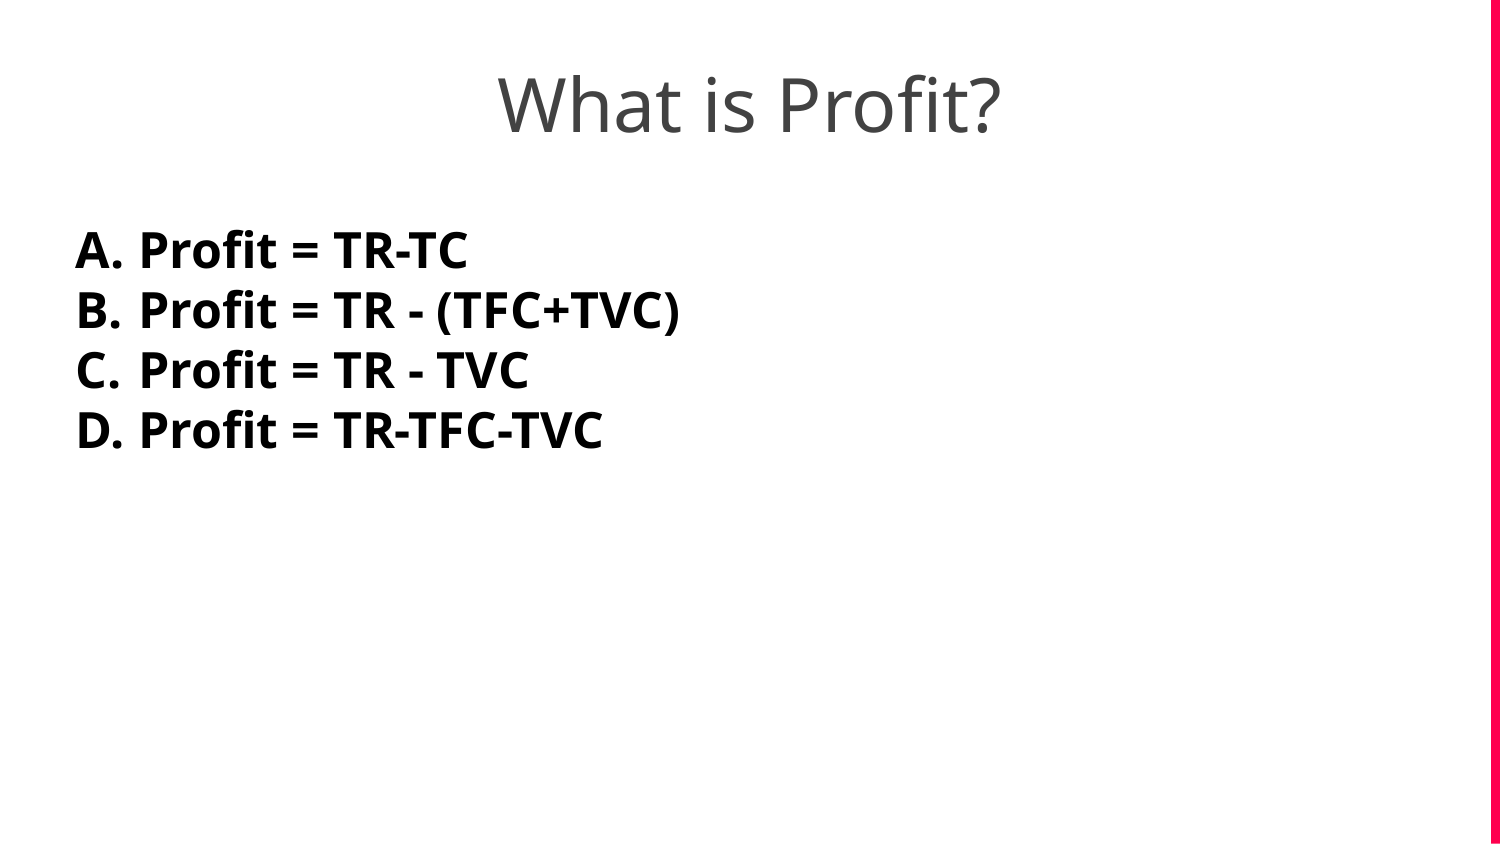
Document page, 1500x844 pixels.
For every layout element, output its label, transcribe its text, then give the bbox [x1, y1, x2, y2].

text_box What is Profit? [0, 35, 1500, 170]
text_box Profit = TR-TC Profit = TR - (TFC+TVC) Profit = TR - TVC Profit = TR-TFC-TVC [48, 203, 1078, 474]
